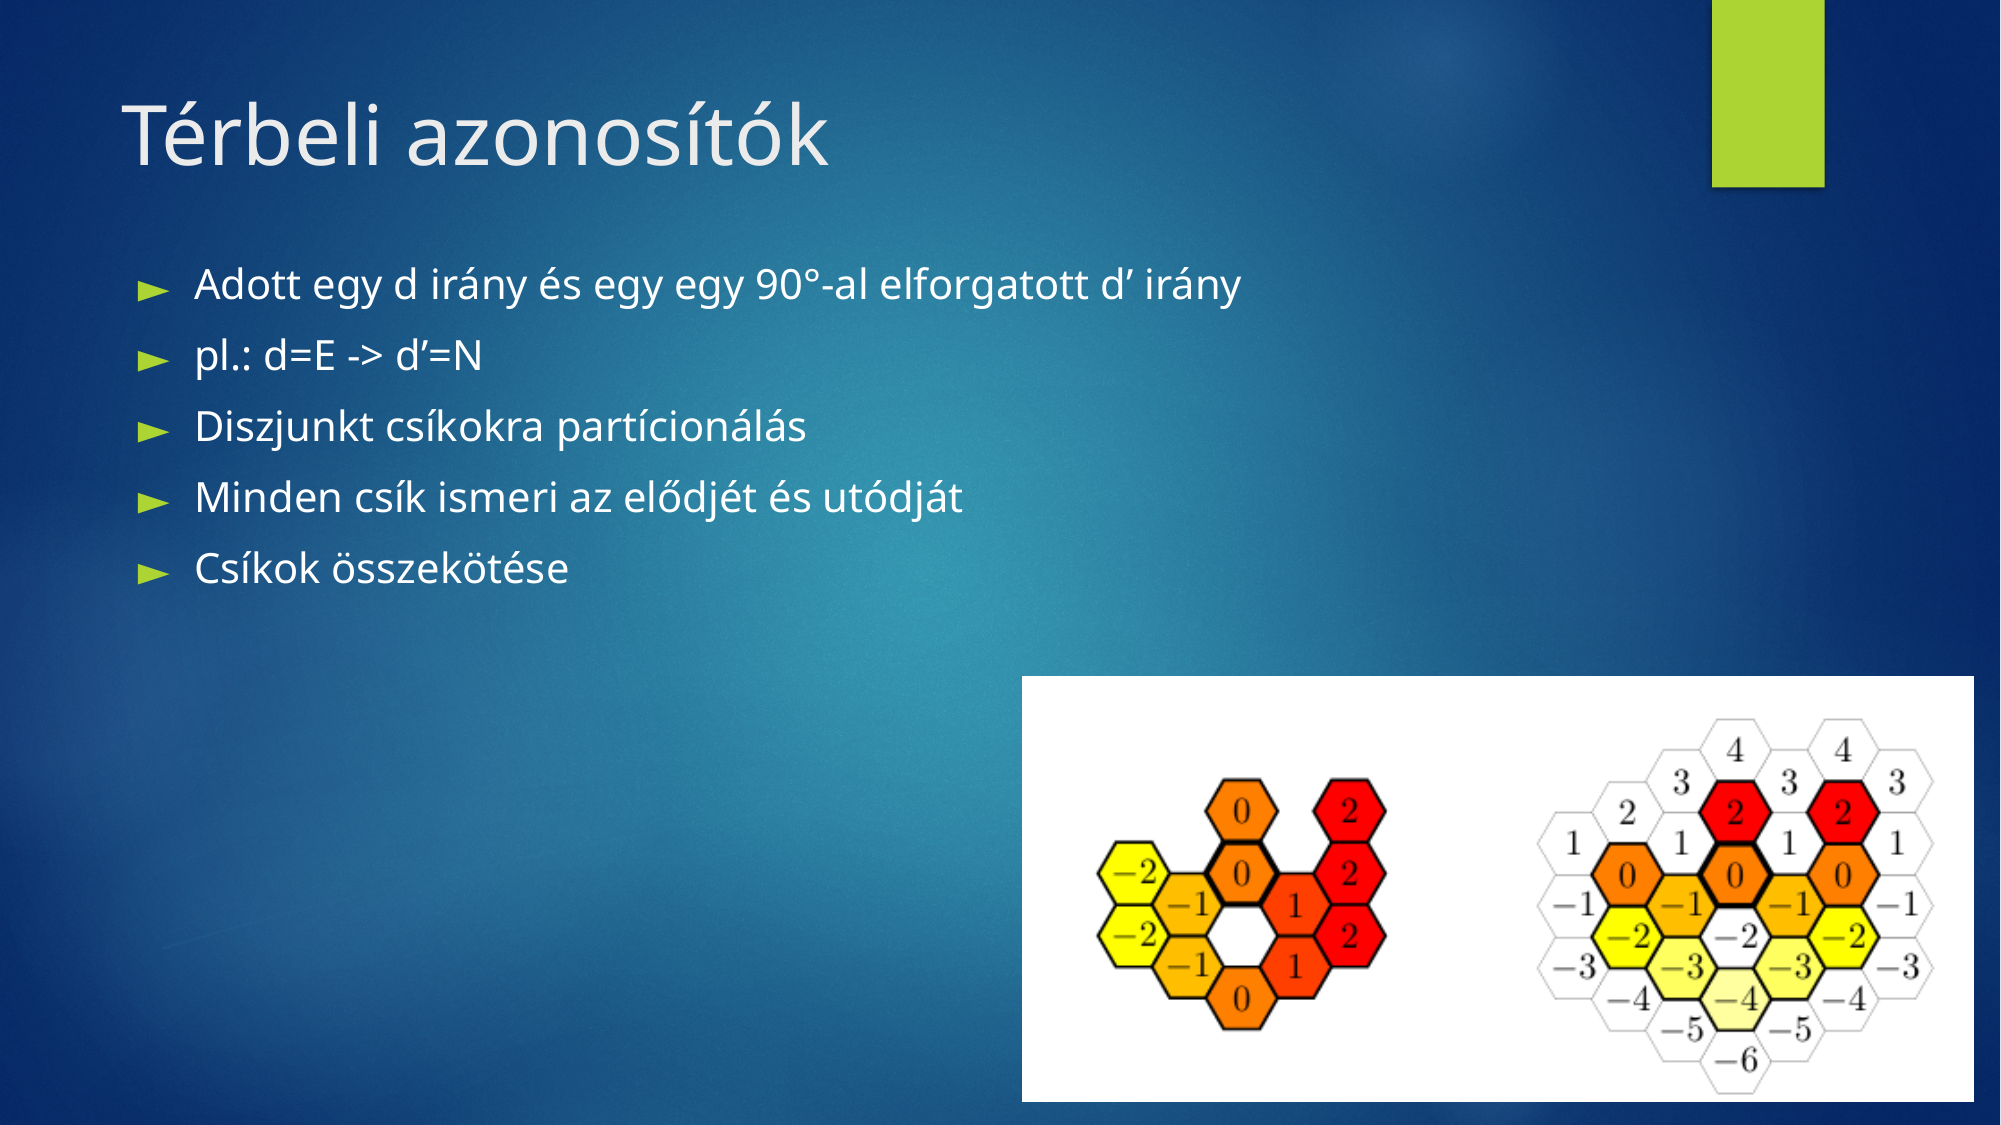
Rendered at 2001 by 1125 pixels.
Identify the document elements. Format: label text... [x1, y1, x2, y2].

title Térbeli azonosítók [106, 74, 1649, 304]
list Adott egy d irány és egy egy 90°-al elforgatott d’ irány pl.: d=E -> d’=N Diszjunkt csíkokra partícionálás Minden csík ismeri az elődjét és utódját Csíkok összekötése [122, 250, 1823, 1025]
picture [0, 0, 2001, 1125]
